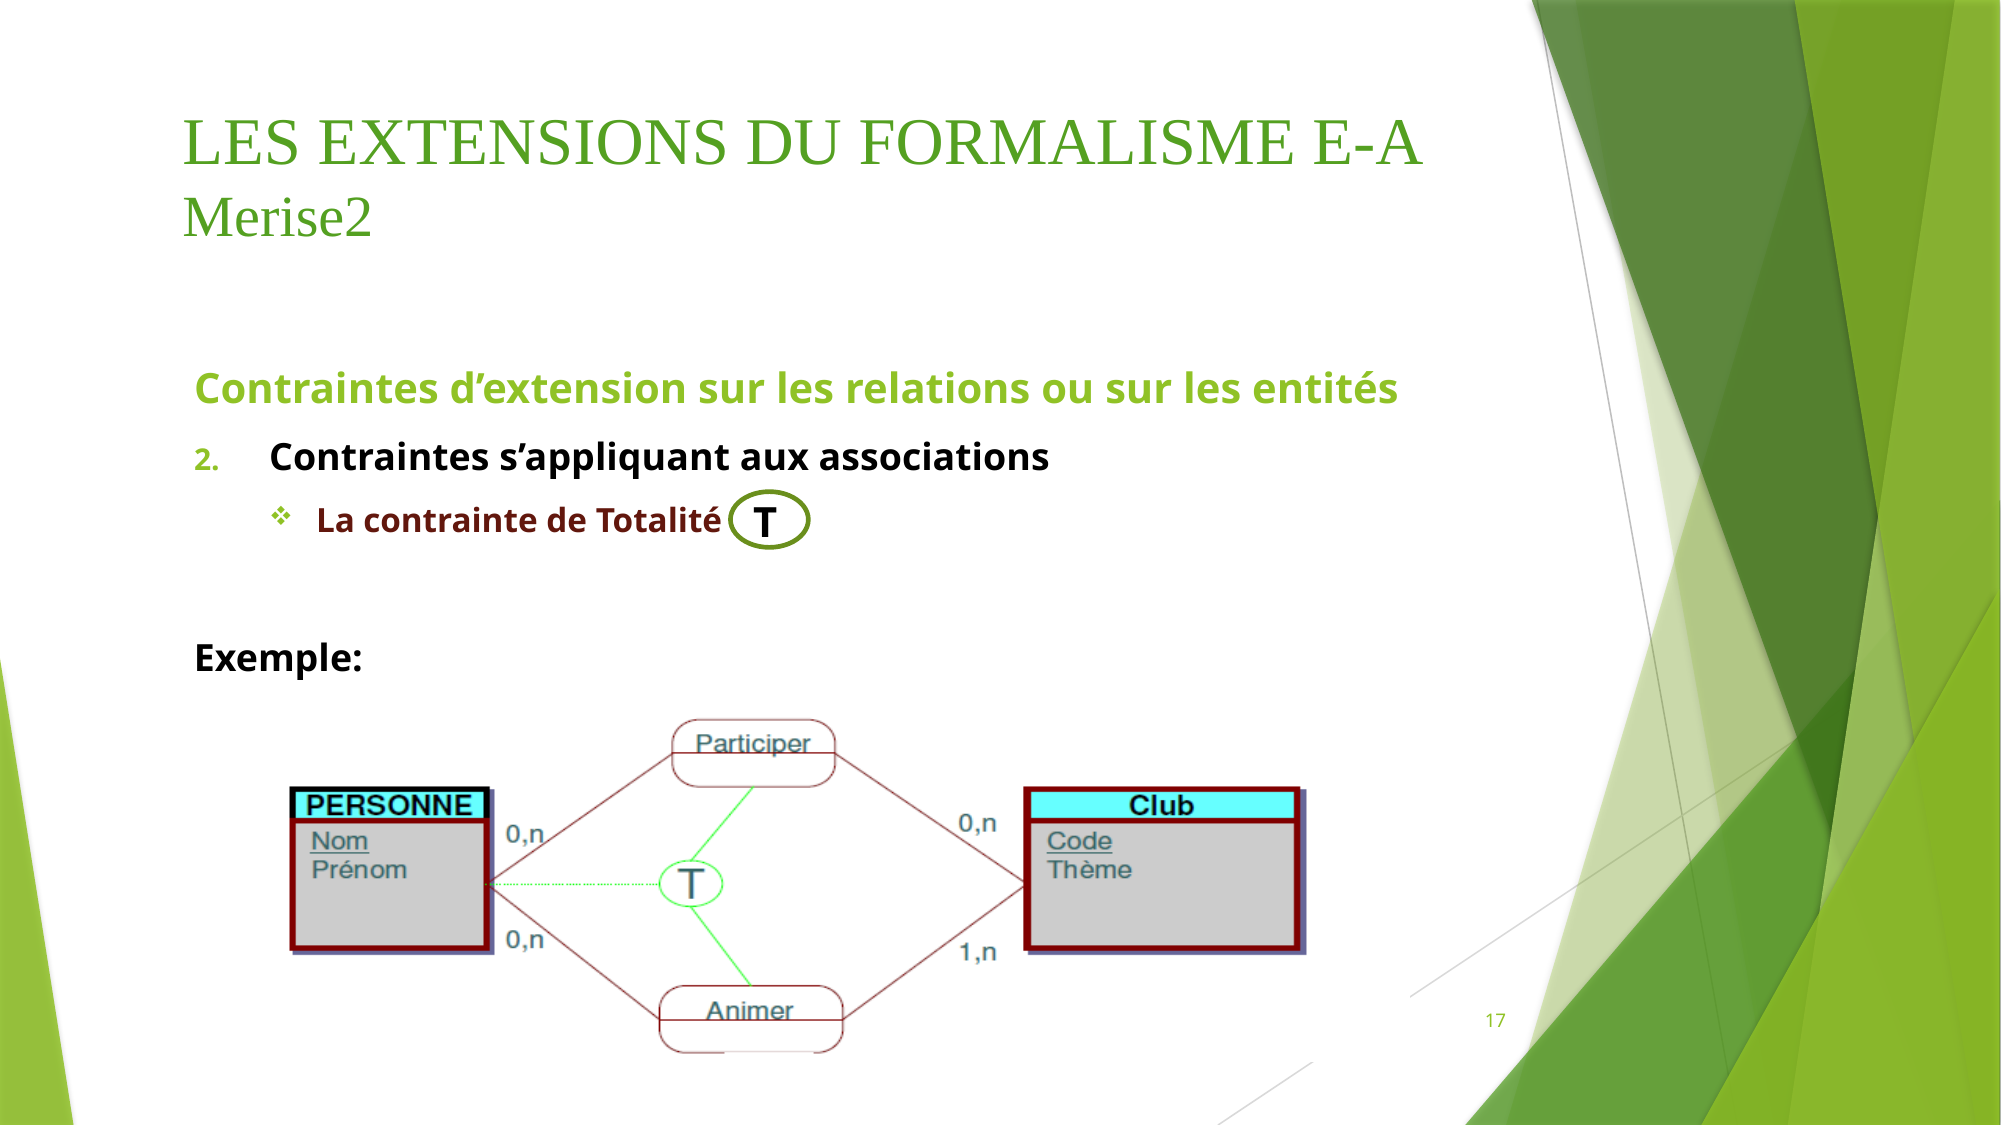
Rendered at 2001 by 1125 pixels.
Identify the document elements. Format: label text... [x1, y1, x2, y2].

text_box T [738, 488, 785, 500]
text_box T [738, 539, 785, 554]
list Contraintes d’extension sur les relations ou sur les entités Contraintes s’appliquant aux associations La contrainte de Totalité [179, 355, 1455, 1020]
slide_number 17 [1414, 991, 1522, 1051]
picture [245, 714, 1410, 1063]
title LES EXTENSIONS DU FORMALISME E-A Merise2 [167, 90, 1526, 355]
text_box Exemple: [179, 626, 428, 686]
text_box [728, 490, 810, 549]
